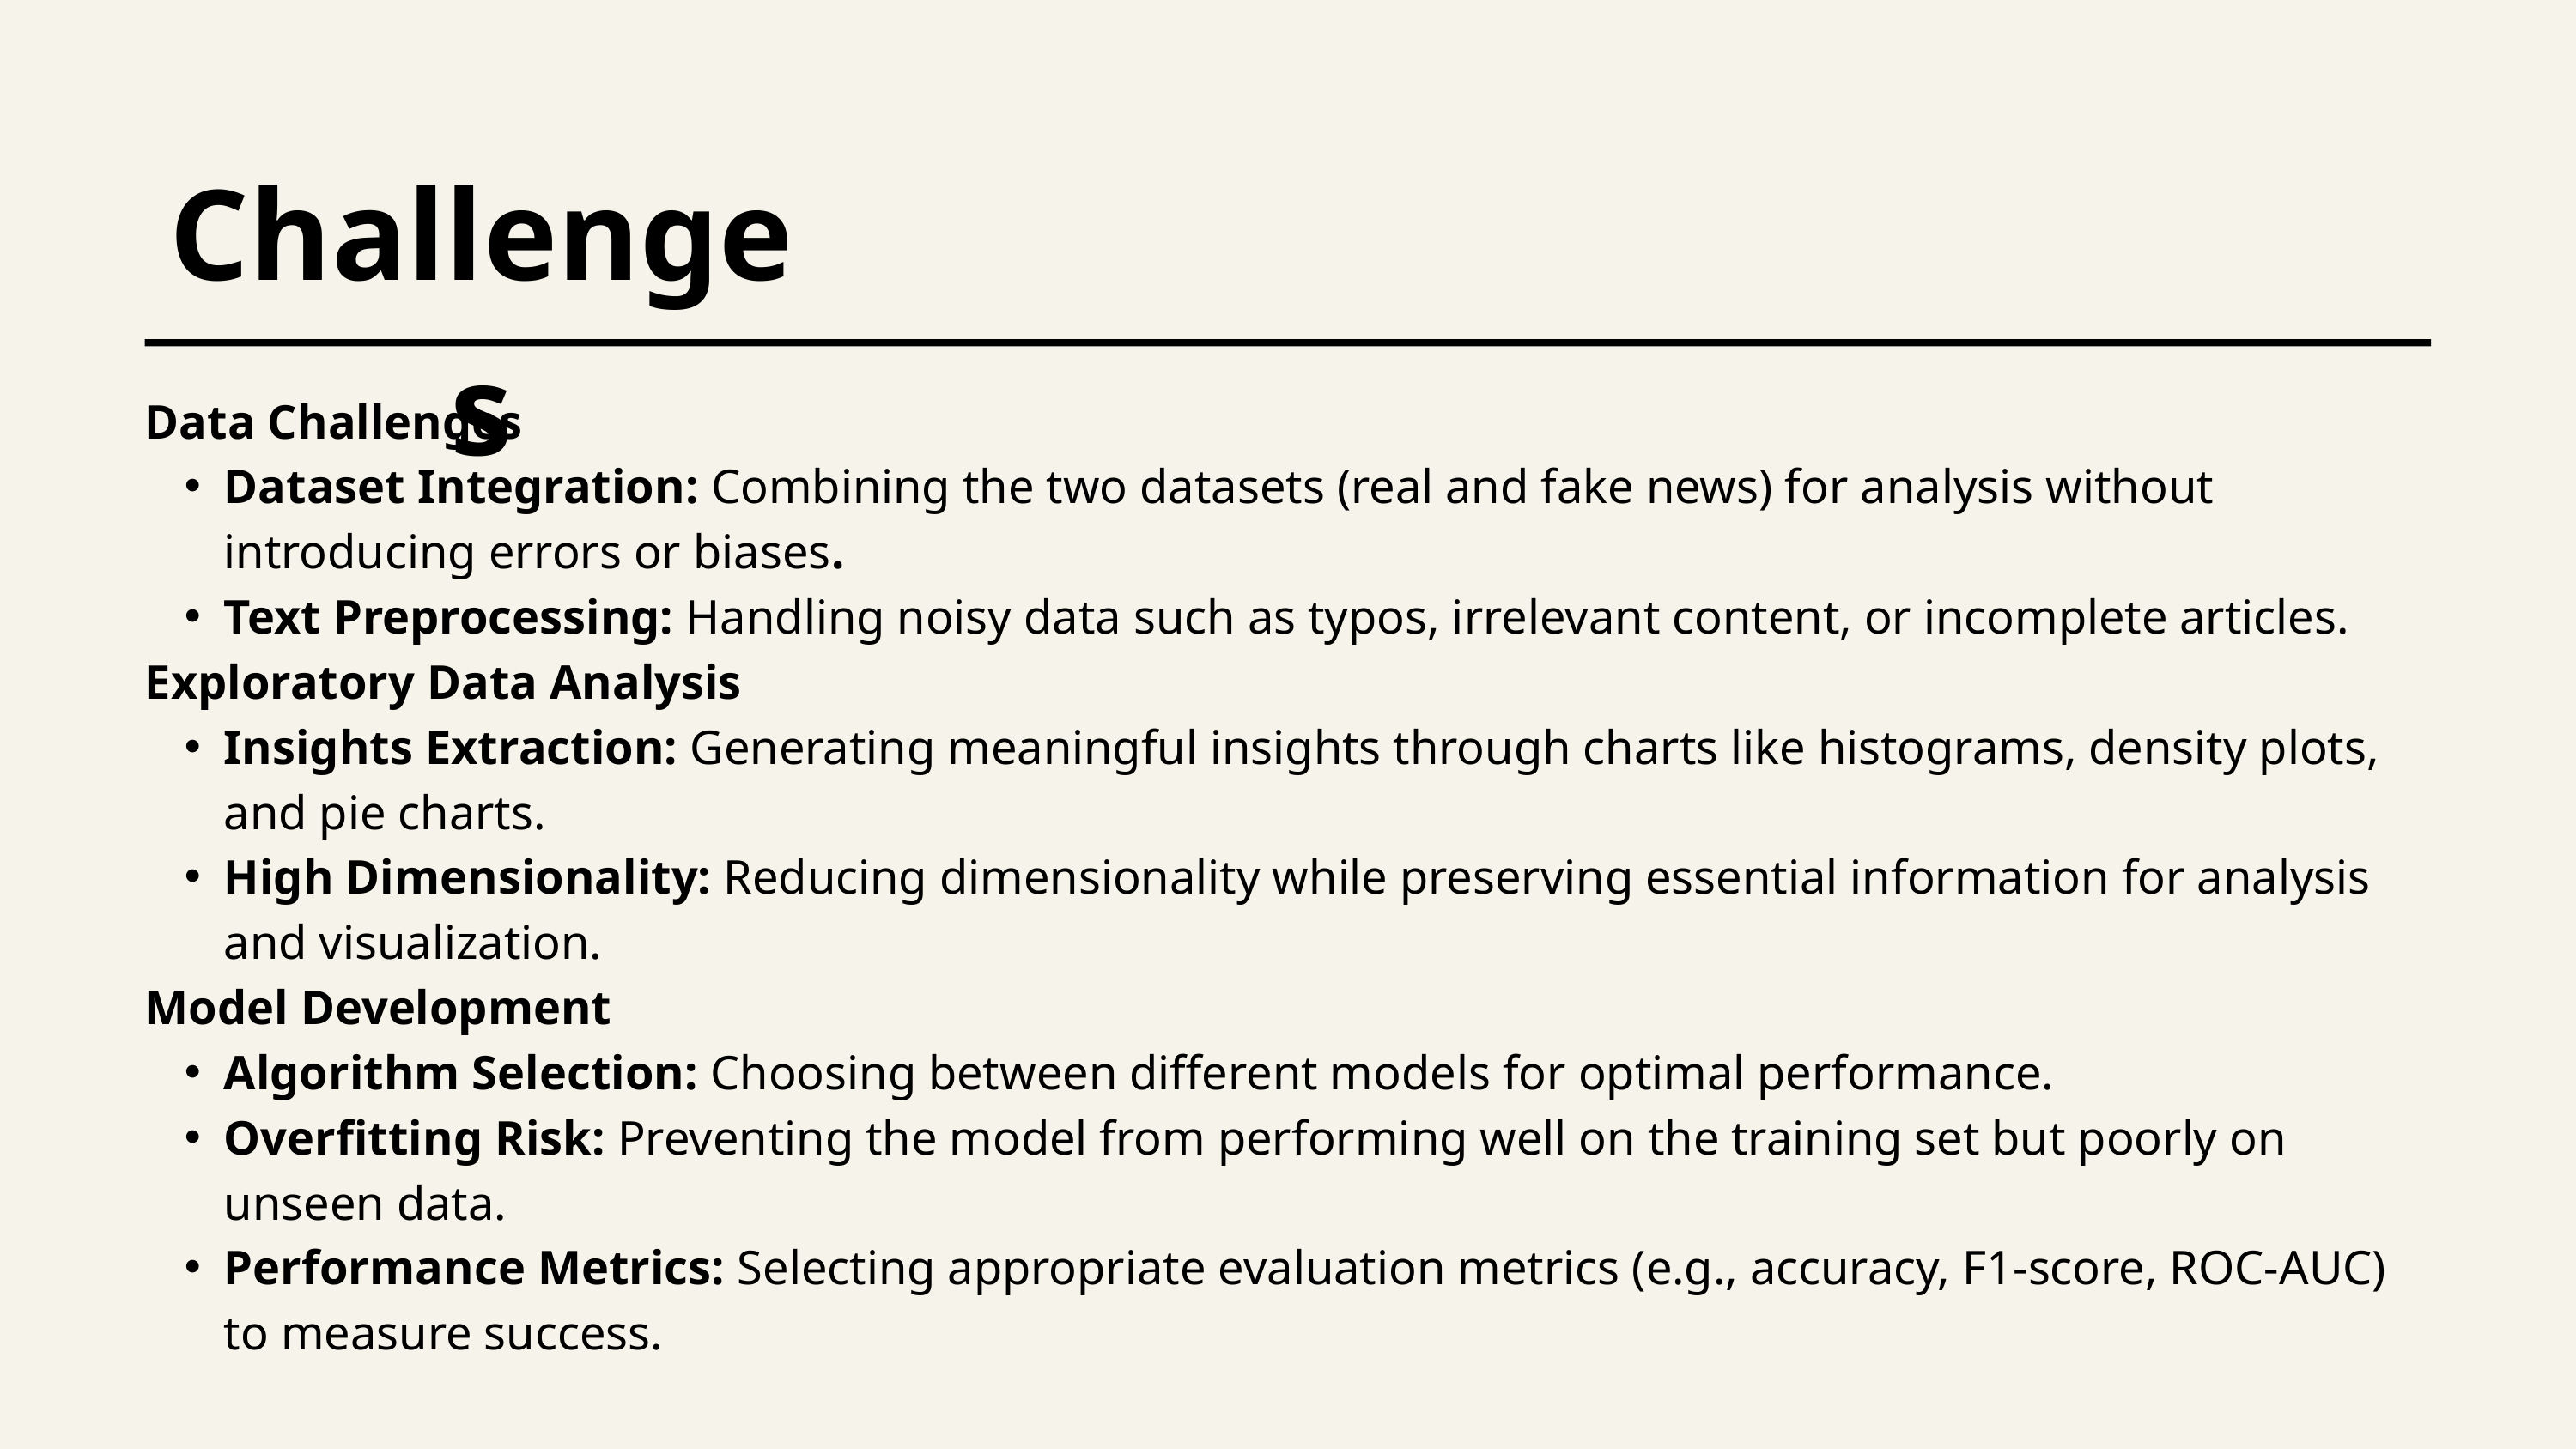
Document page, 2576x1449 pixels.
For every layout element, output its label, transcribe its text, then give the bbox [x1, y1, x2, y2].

text_box Data Challenges Dataset Integration: Combining the two datasets (real and fake news) for analysis without introducing errors or biases. Text Preprocessing: Handling noisy data such as typos, irrelevant content, or incomplete articles. Exploratory Data Analysis Insights Extraction: Generating meaningful insights through charts like histograms, density plots, and pie charts. High Dimensionality: Reducing dimensionality while preserving essential information for analysis and visualization. Model Development Algorithm Selection: Choosing between different models for optimal performance. Overfitting Risk: Preventing the model from performing well on the training set but poorly on unseen data. Performance Metrics: Selecting appropriate evaluation metrics (e.g., accuracy, F1-score, ROC-AUC) to measure success. [144, 383, 2432, 1360]
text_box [144, 144, 2432, 346]
